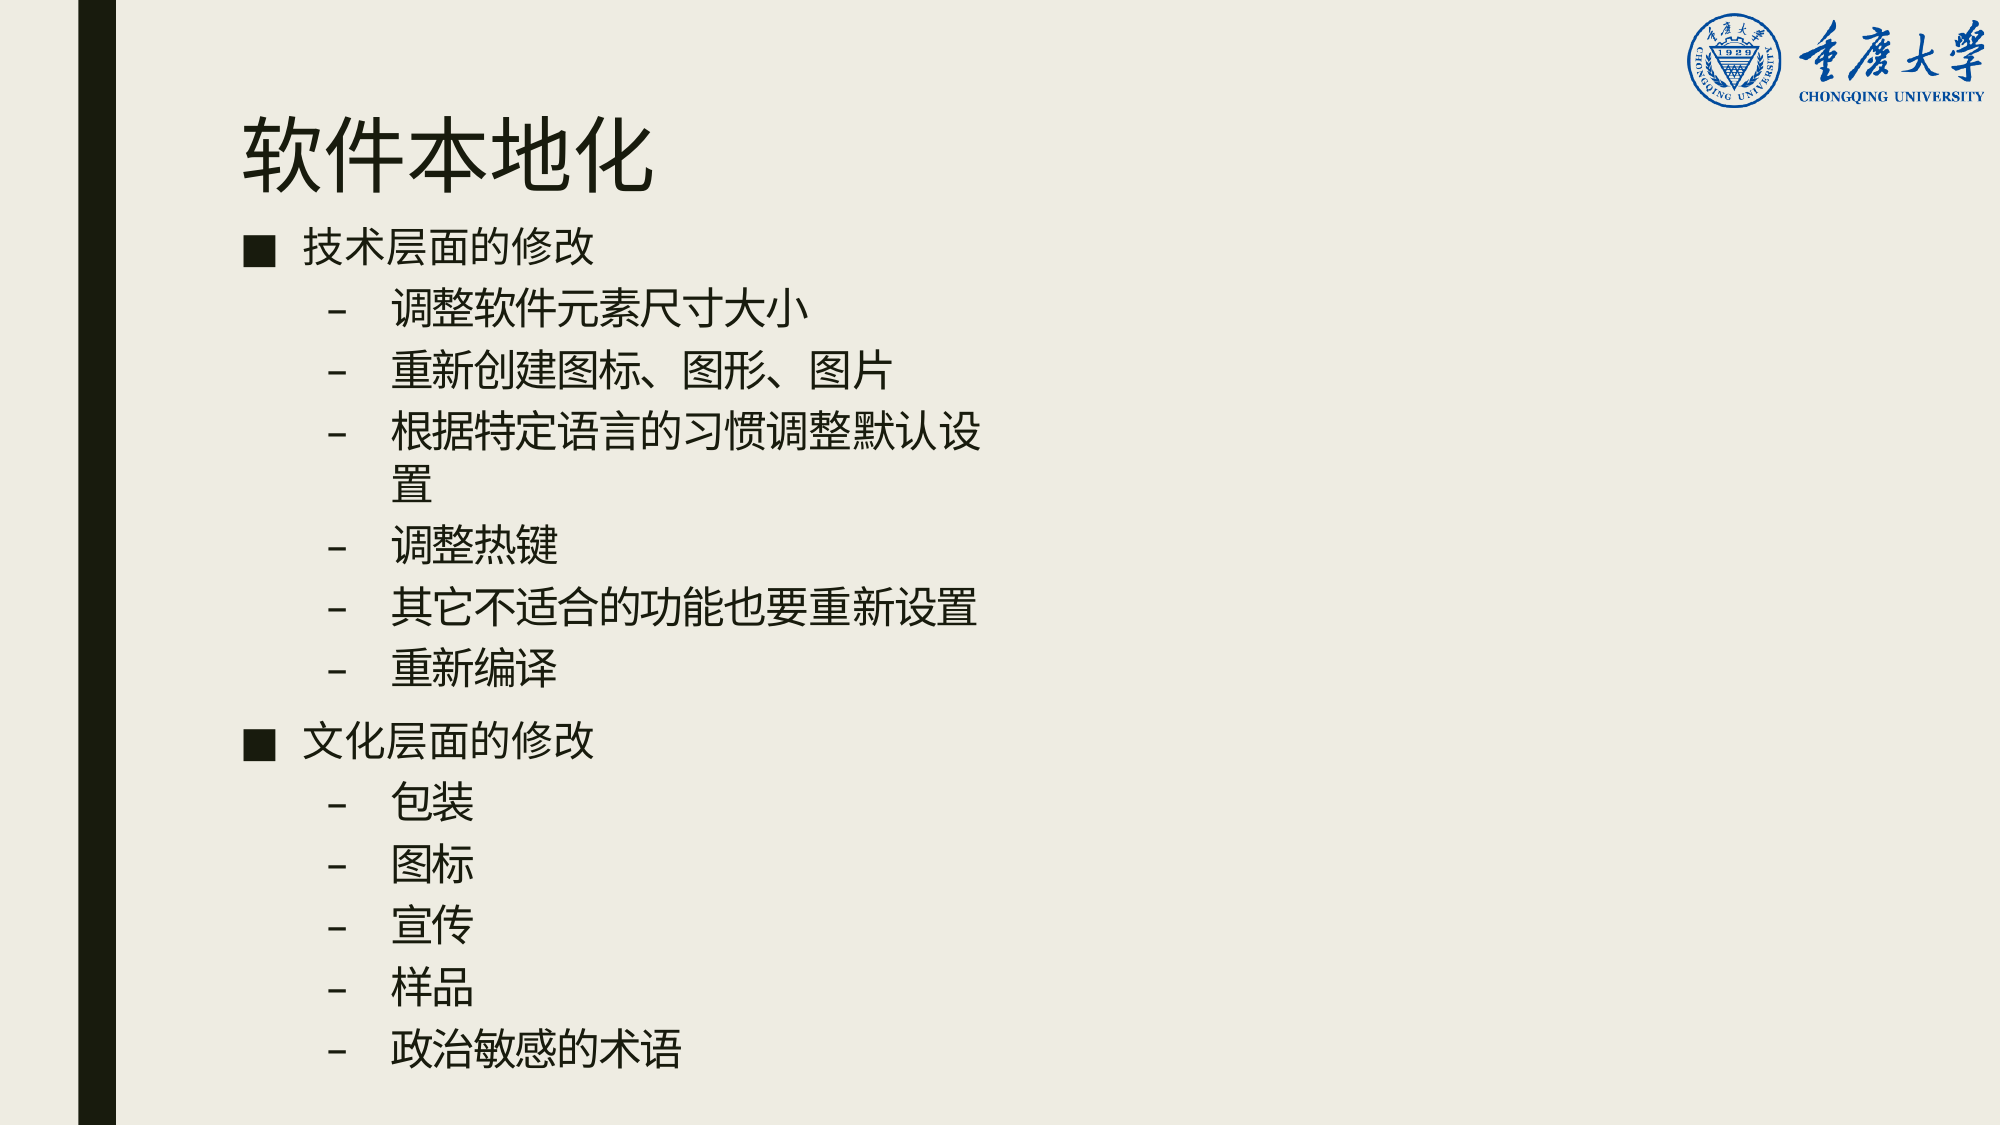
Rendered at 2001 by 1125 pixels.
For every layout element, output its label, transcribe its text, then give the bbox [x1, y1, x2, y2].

text_box 技术层面的修改 调整软件元素尺寸大小 重新创建图标、图形、图片 根据特定语言的习惯调整默认设置 调整热键 其它不适合的功能也要重新设置 重新编译 文化层面的修改 包装 图标 宣传 样品 政治敏感的术语 [237, 210, 1018, 1074]
picture [1687, 13, 1985, 108]
title 软件本地化 [237, 101, 659, 210]
